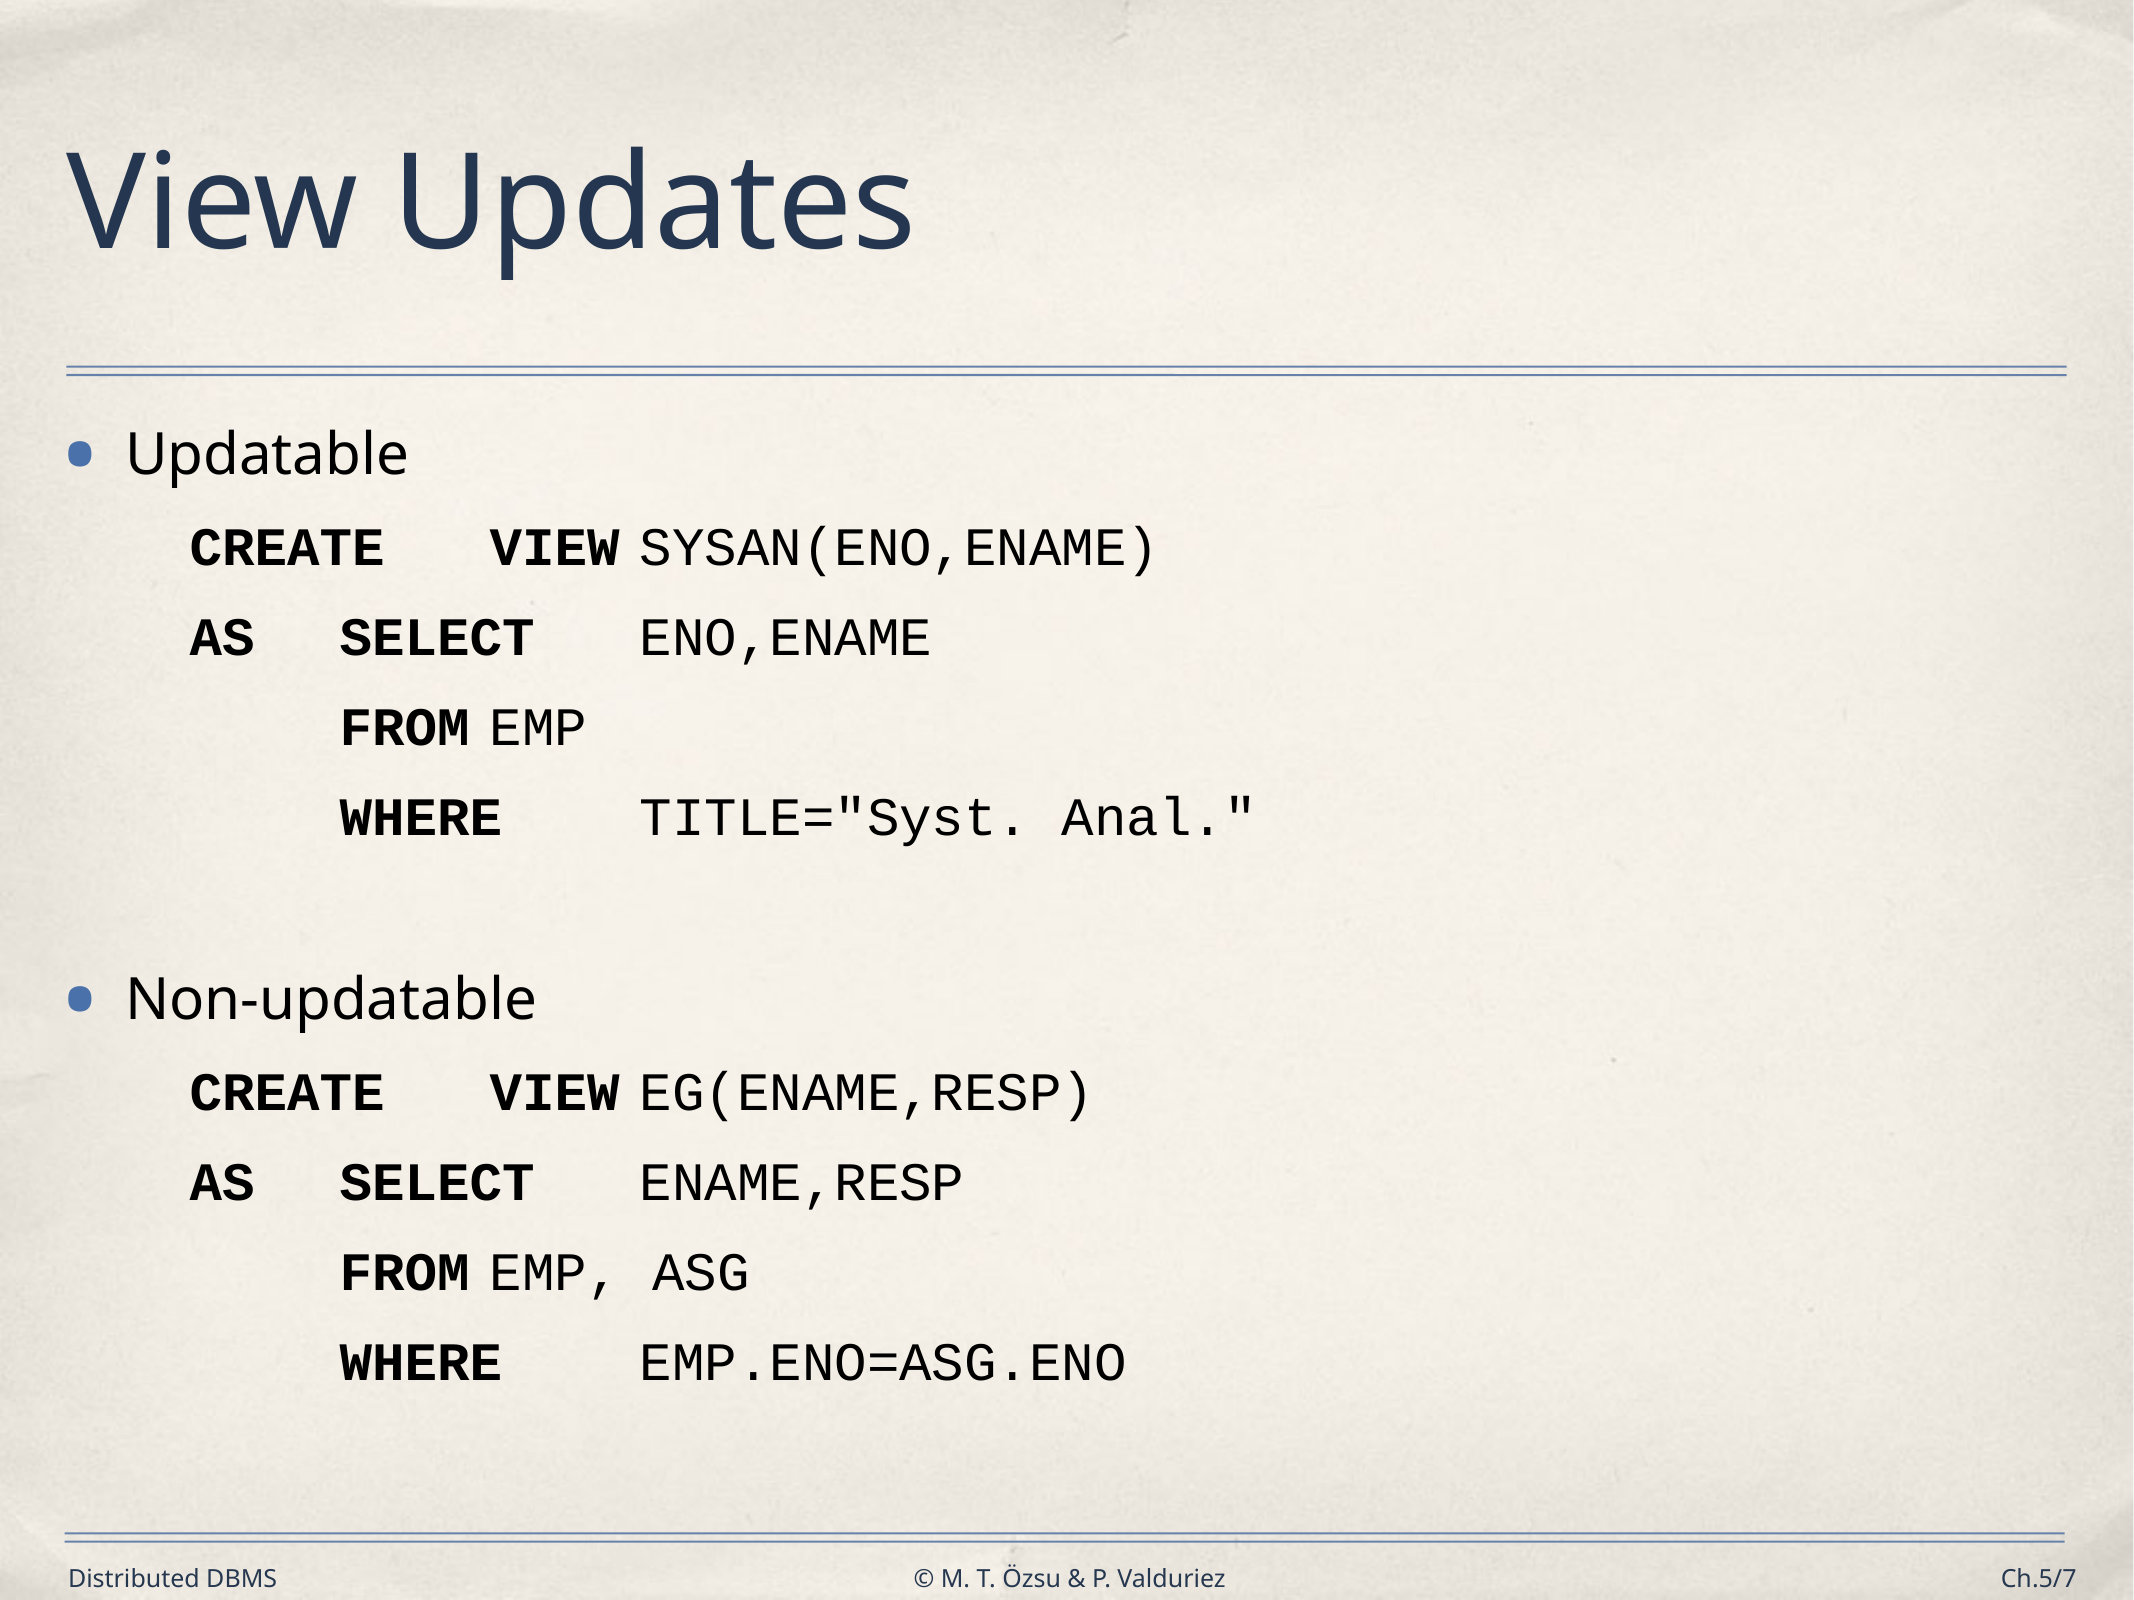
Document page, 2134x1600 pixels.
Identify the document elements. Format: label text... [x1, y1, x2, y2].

list Updatable CREATE VIEW SYSAN(ENO,ENAME) AS SELECT ENO,ENAME FROM EMP WHERE TITLE="Syst. Anal." Non-updatable CREATE VIEW EG(ENAME,RESP) AS SELECT ENAME,RESP FROM EMP, ASG WHERE EMP.ENO=ASG.ENO [56, 408, 2073, 1519]
picture [0, 0, 2134, 1600]
title View Updates [58, 72, 2075, 338]
